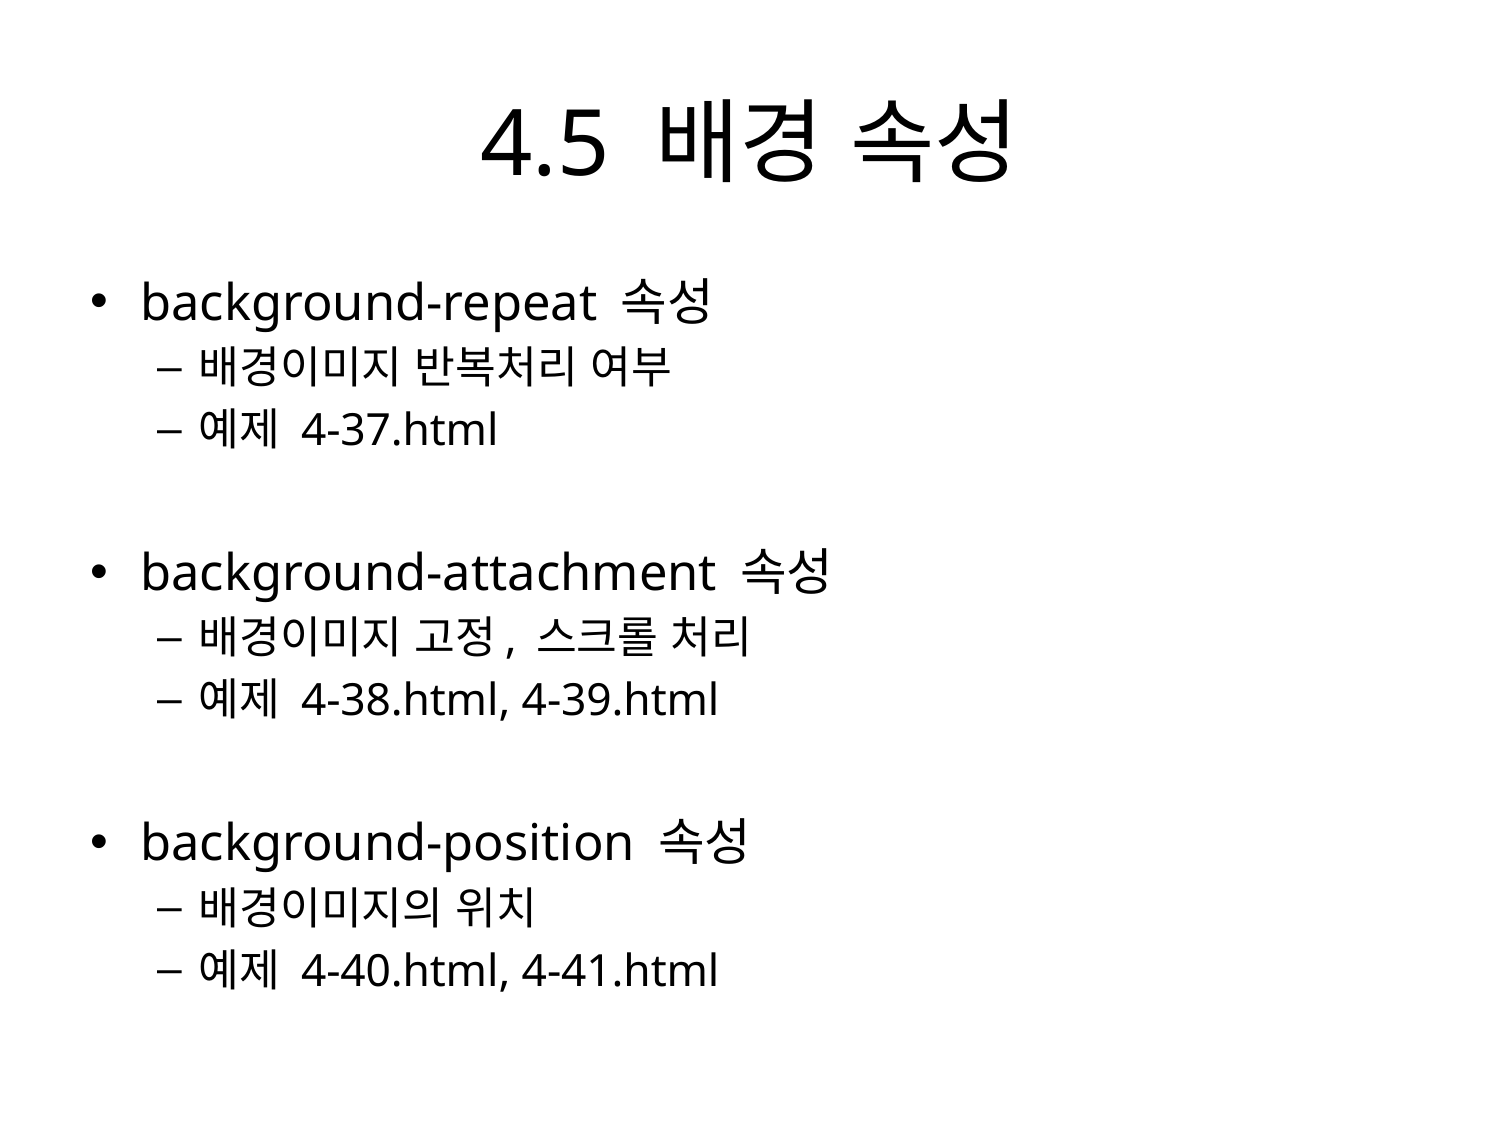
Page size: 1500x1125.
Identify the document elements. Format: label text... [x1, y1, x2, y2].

list background-repeat 속성 배경이미지 반복처리 여부 예제 4-37.html background-attachment 속성 배경이미지 고정, 스크롤 처리 예제 4-38.html, 4-39.html background-position 속성 배경이미지의 위치 예제 4-40.html, 4-41.html [75, 262, 1425, 1005]
title 4.5 배경 속성 [75, 45, 1425, 233]
